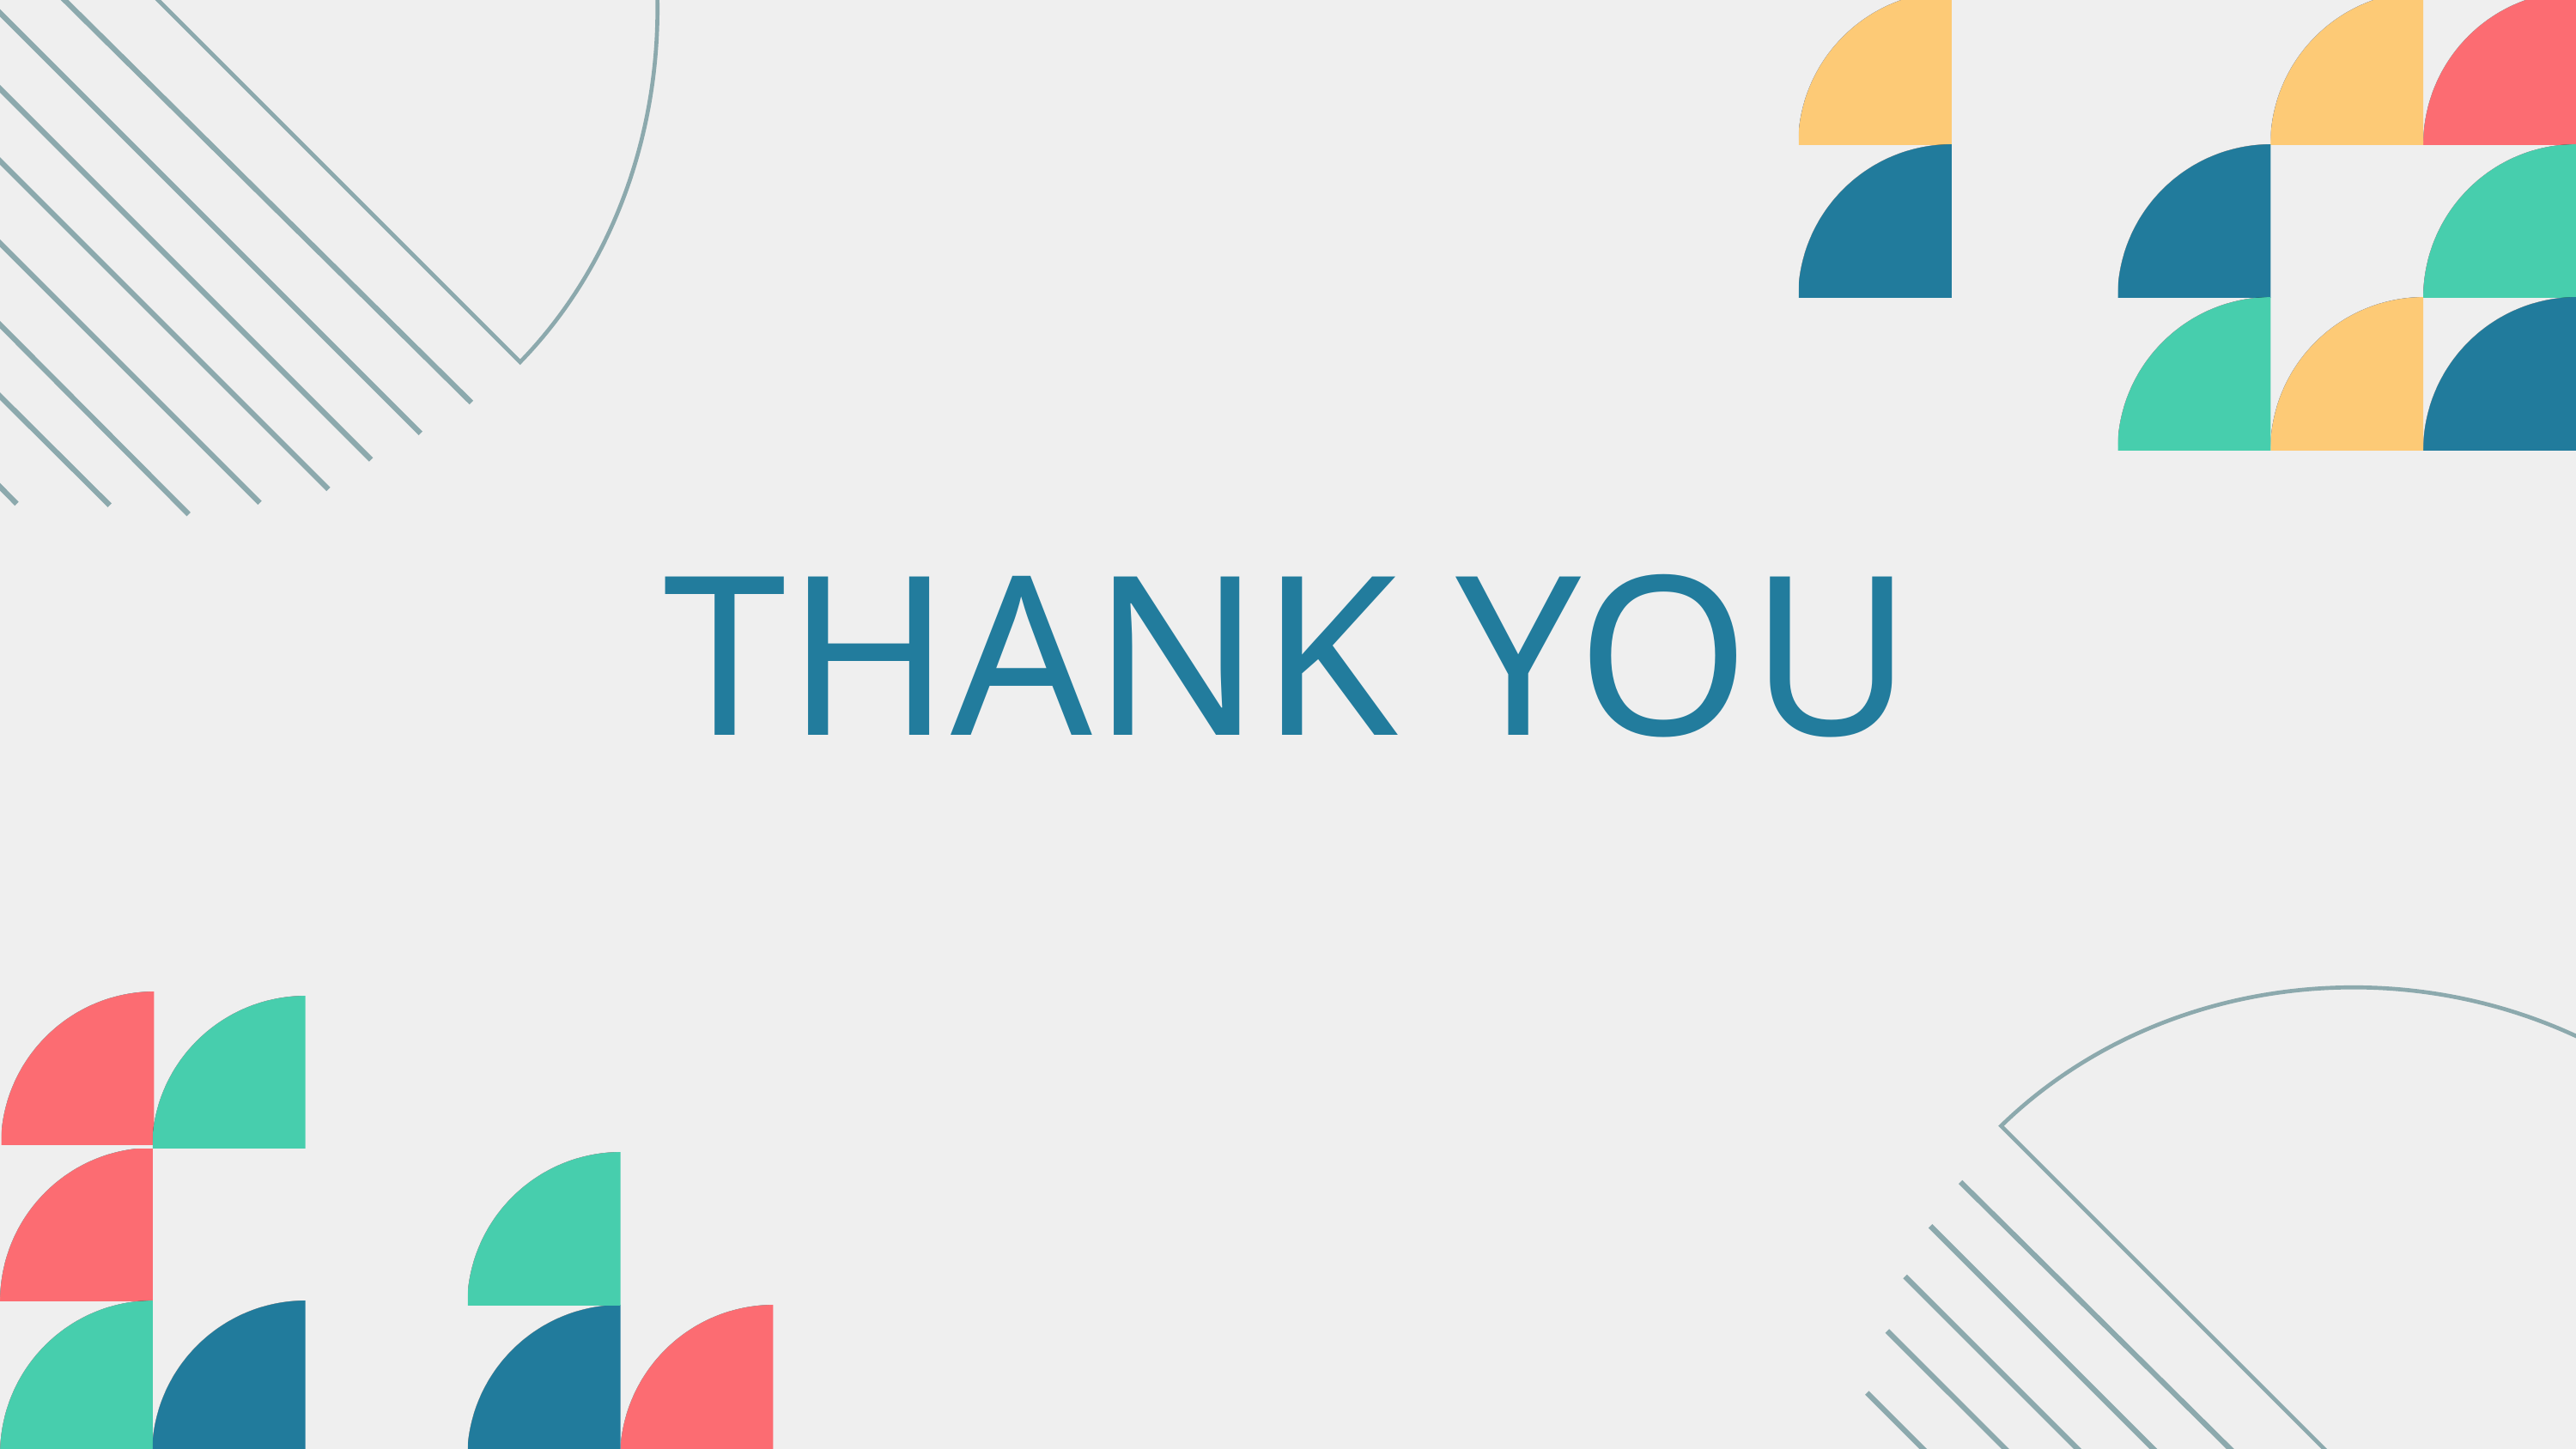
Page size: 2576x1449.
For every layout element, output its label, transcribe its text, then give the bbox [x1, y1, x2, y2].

text_box [152, 1300, 306, 1449]
text_box [2424, 297, 2576, 451]
text_box [1798, 144, 1952, 298]
text_box [2117, 297, 2271, 451]
text_box [467, 1152, 621, 1306]
text_box [152, 996, 306, 1149]
text_box [2271, 297, 2424, 451]
text_box [0, 1149, 153, 1300]
text_box [467, 1306, 620, 1449]
text_box [2270, 0, 2424, 145]
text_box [0, 0, 876, 517]
text_box [2117, 144, 2271, 297]
text_box [620, 1305, 774, 1449]
text_box [2424, 0, 2576, 144]
text_box [2423, 144, 2576, 297]
text_box THANK YOU [539, 557, 2036, 780]
text_box [1, 991, 155, 1145]
text_box [1798, 0, 1952, 144]
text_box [1848, 770, 2576, 1449]
text_box [0, 1300, 152, 1449]
